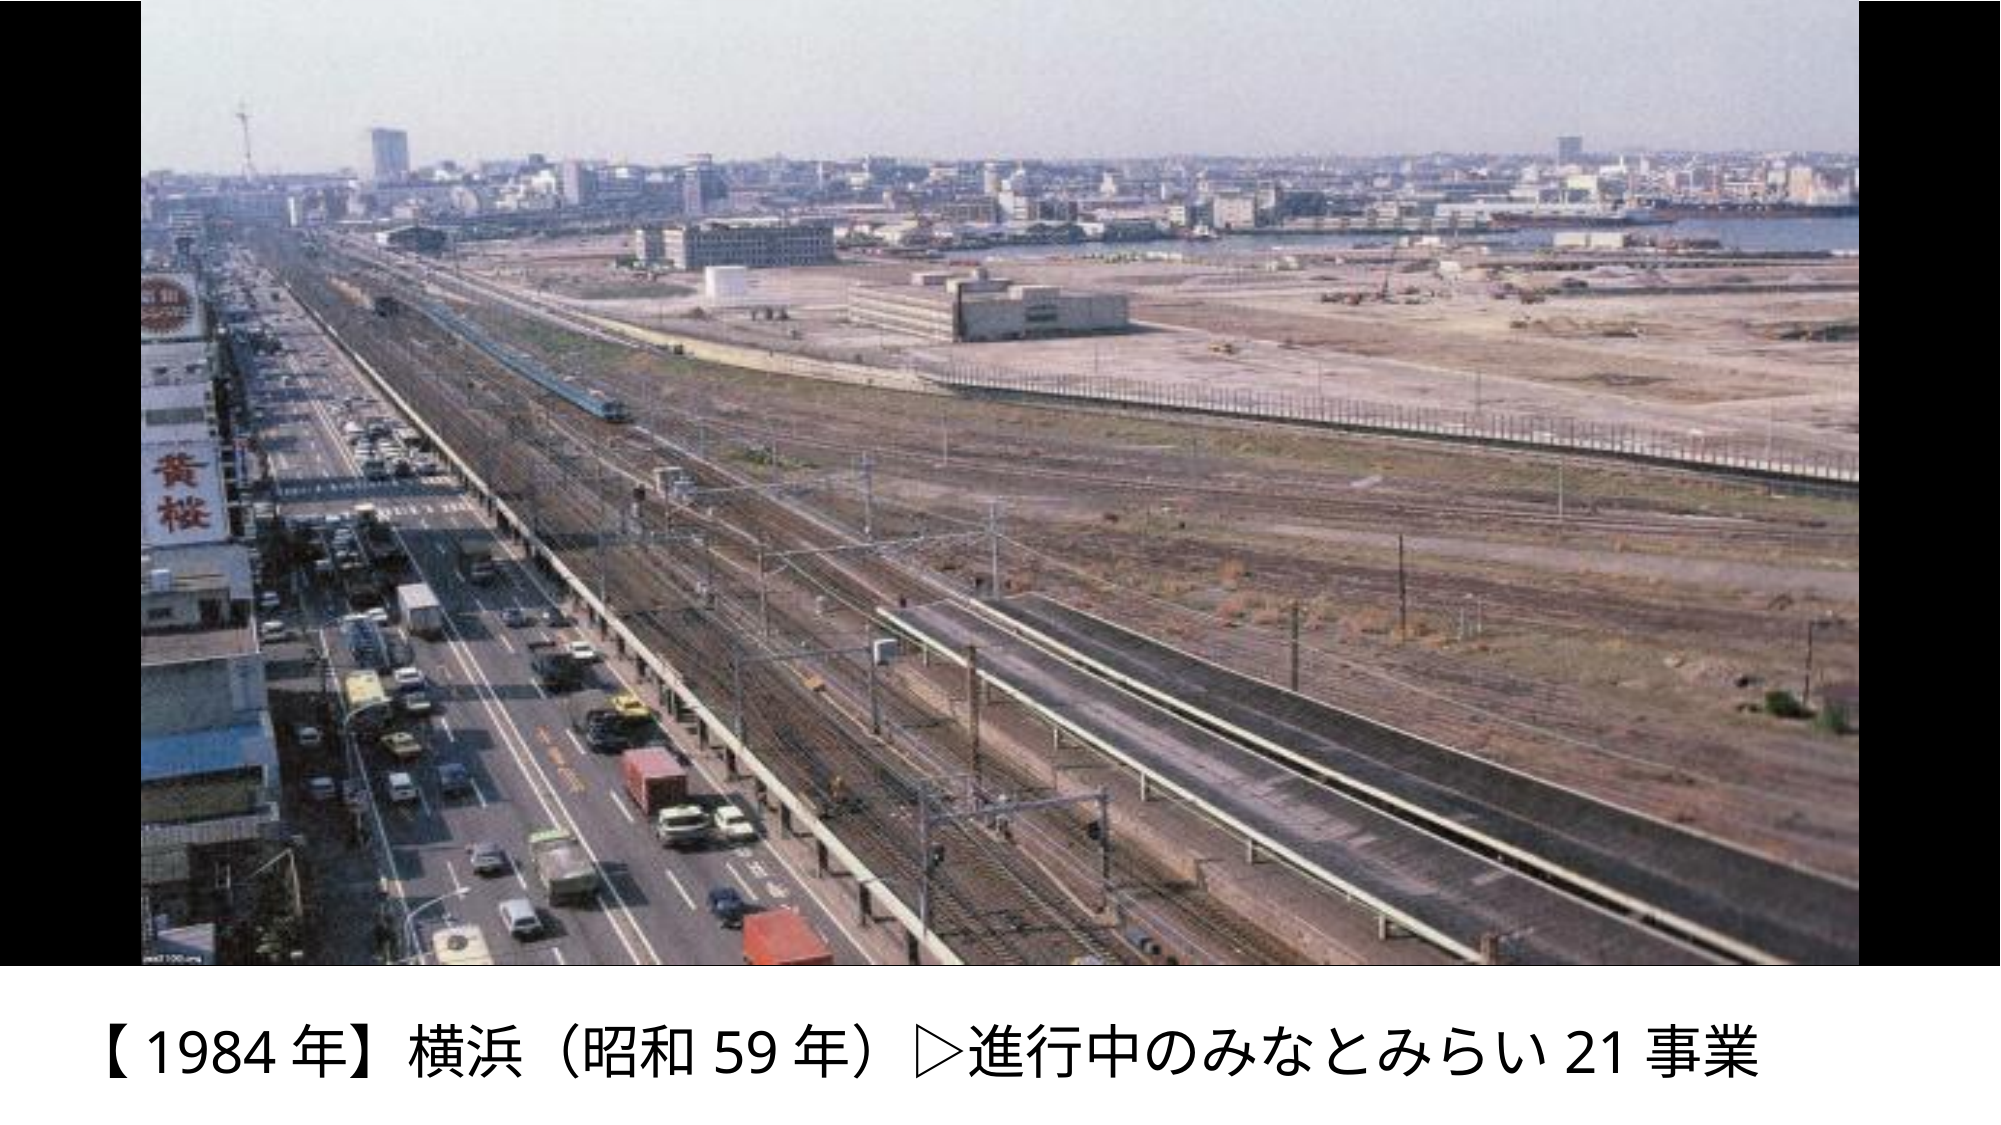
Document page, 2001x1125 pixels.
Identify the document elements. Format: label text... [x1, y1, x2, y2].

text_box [0, 0, 2000, 965]
text_box 【1984年】横浜（昭和59年）▷進行中のみなとみらい21事業 [56, 1007, 1944, 1093]
